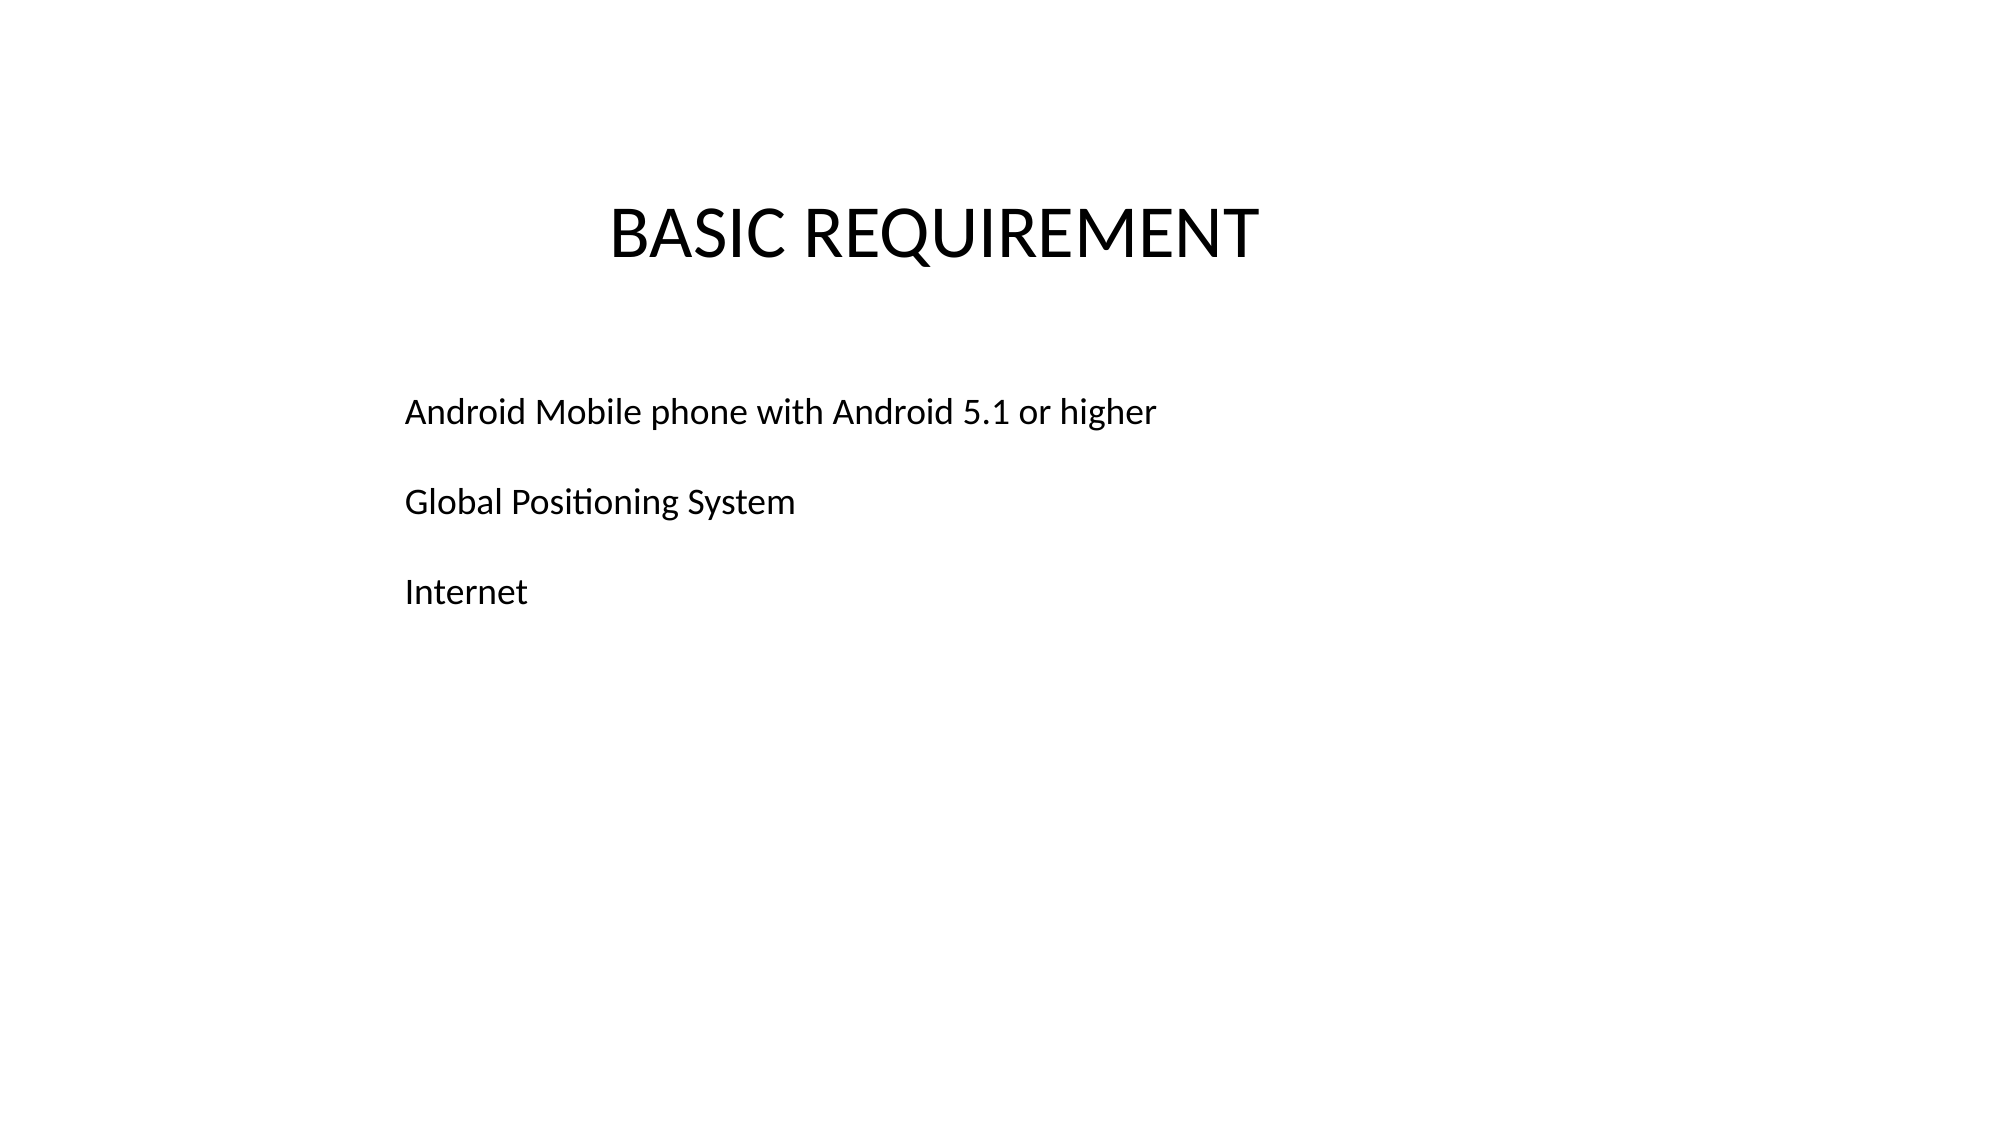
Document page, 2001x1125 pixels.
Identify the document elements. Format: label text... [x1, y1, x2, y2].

text_box Android Mobile phone with Android 5.1 or higher Global Positioning System Internet [239, 379, 1722, 620]
text_box BASIC REQUIREMENT [594, 175, 1276, 280]
